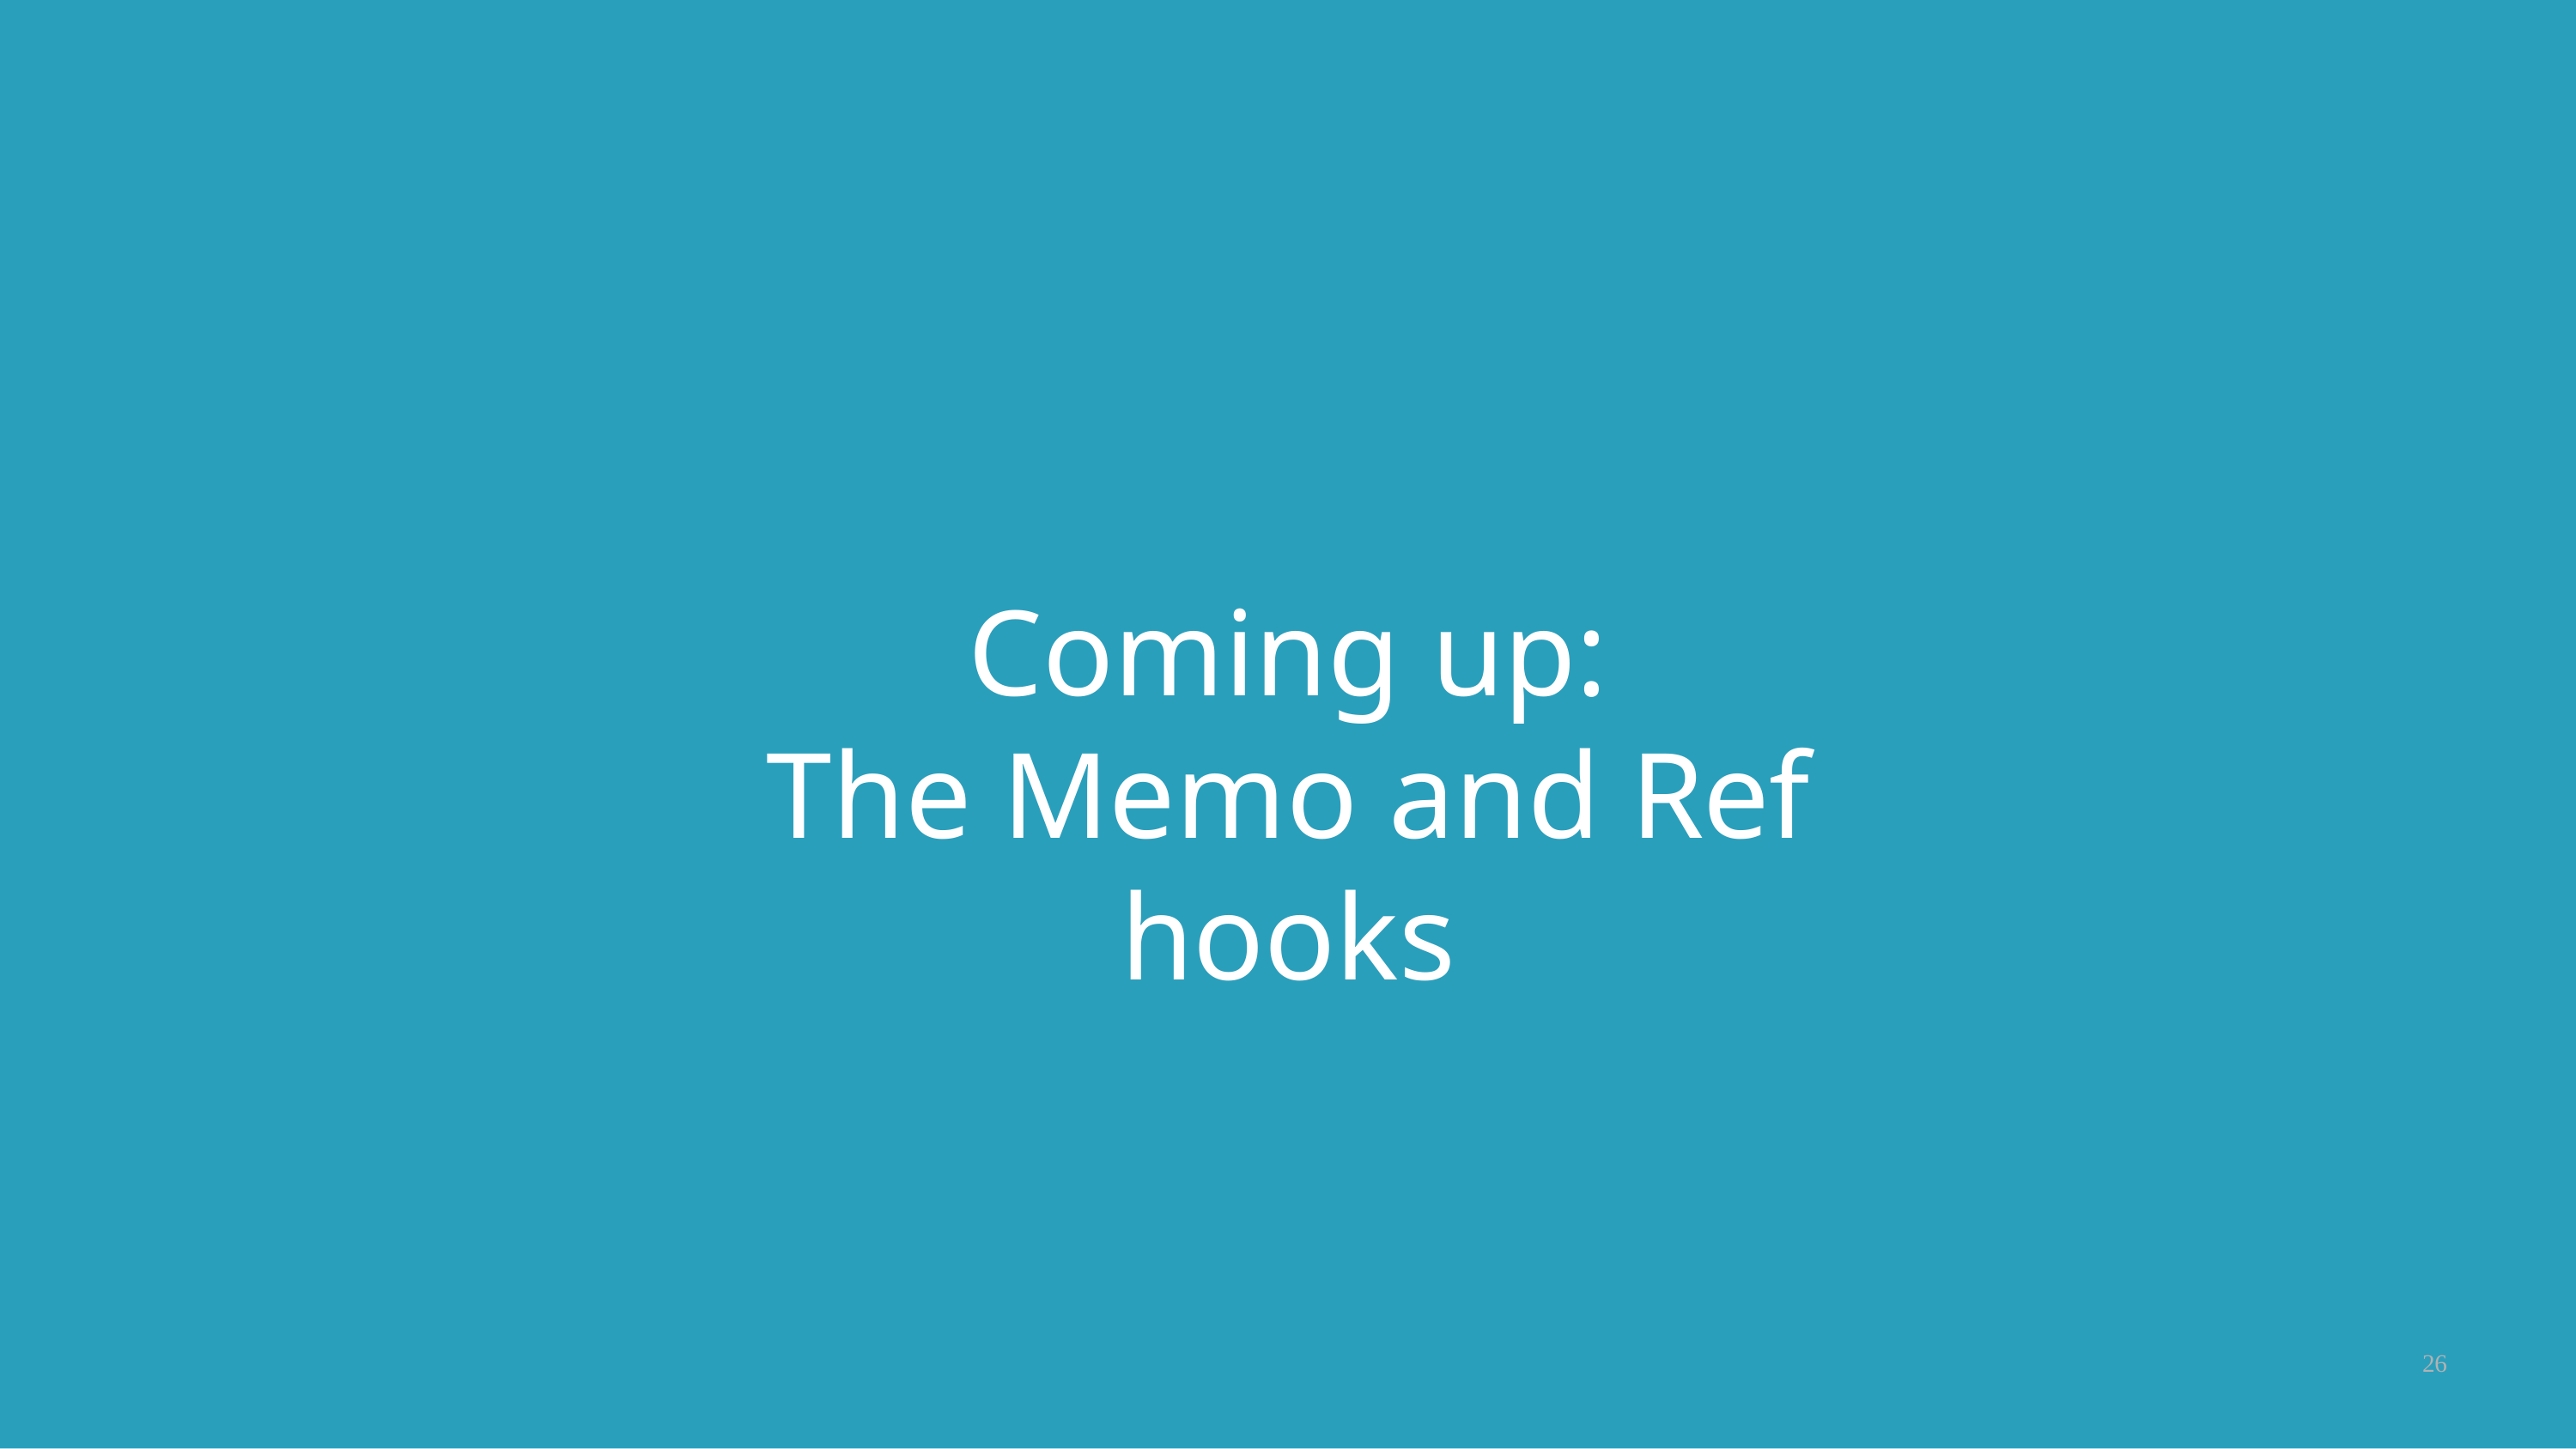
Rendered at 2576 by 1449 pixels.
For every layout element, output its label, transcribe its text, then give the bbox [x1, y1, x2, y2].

slide_number 26 [1855, 1347, 2447, 1420]
title Coming up: The Memo and Ref hooks [618, 575, 1958, 1003]
